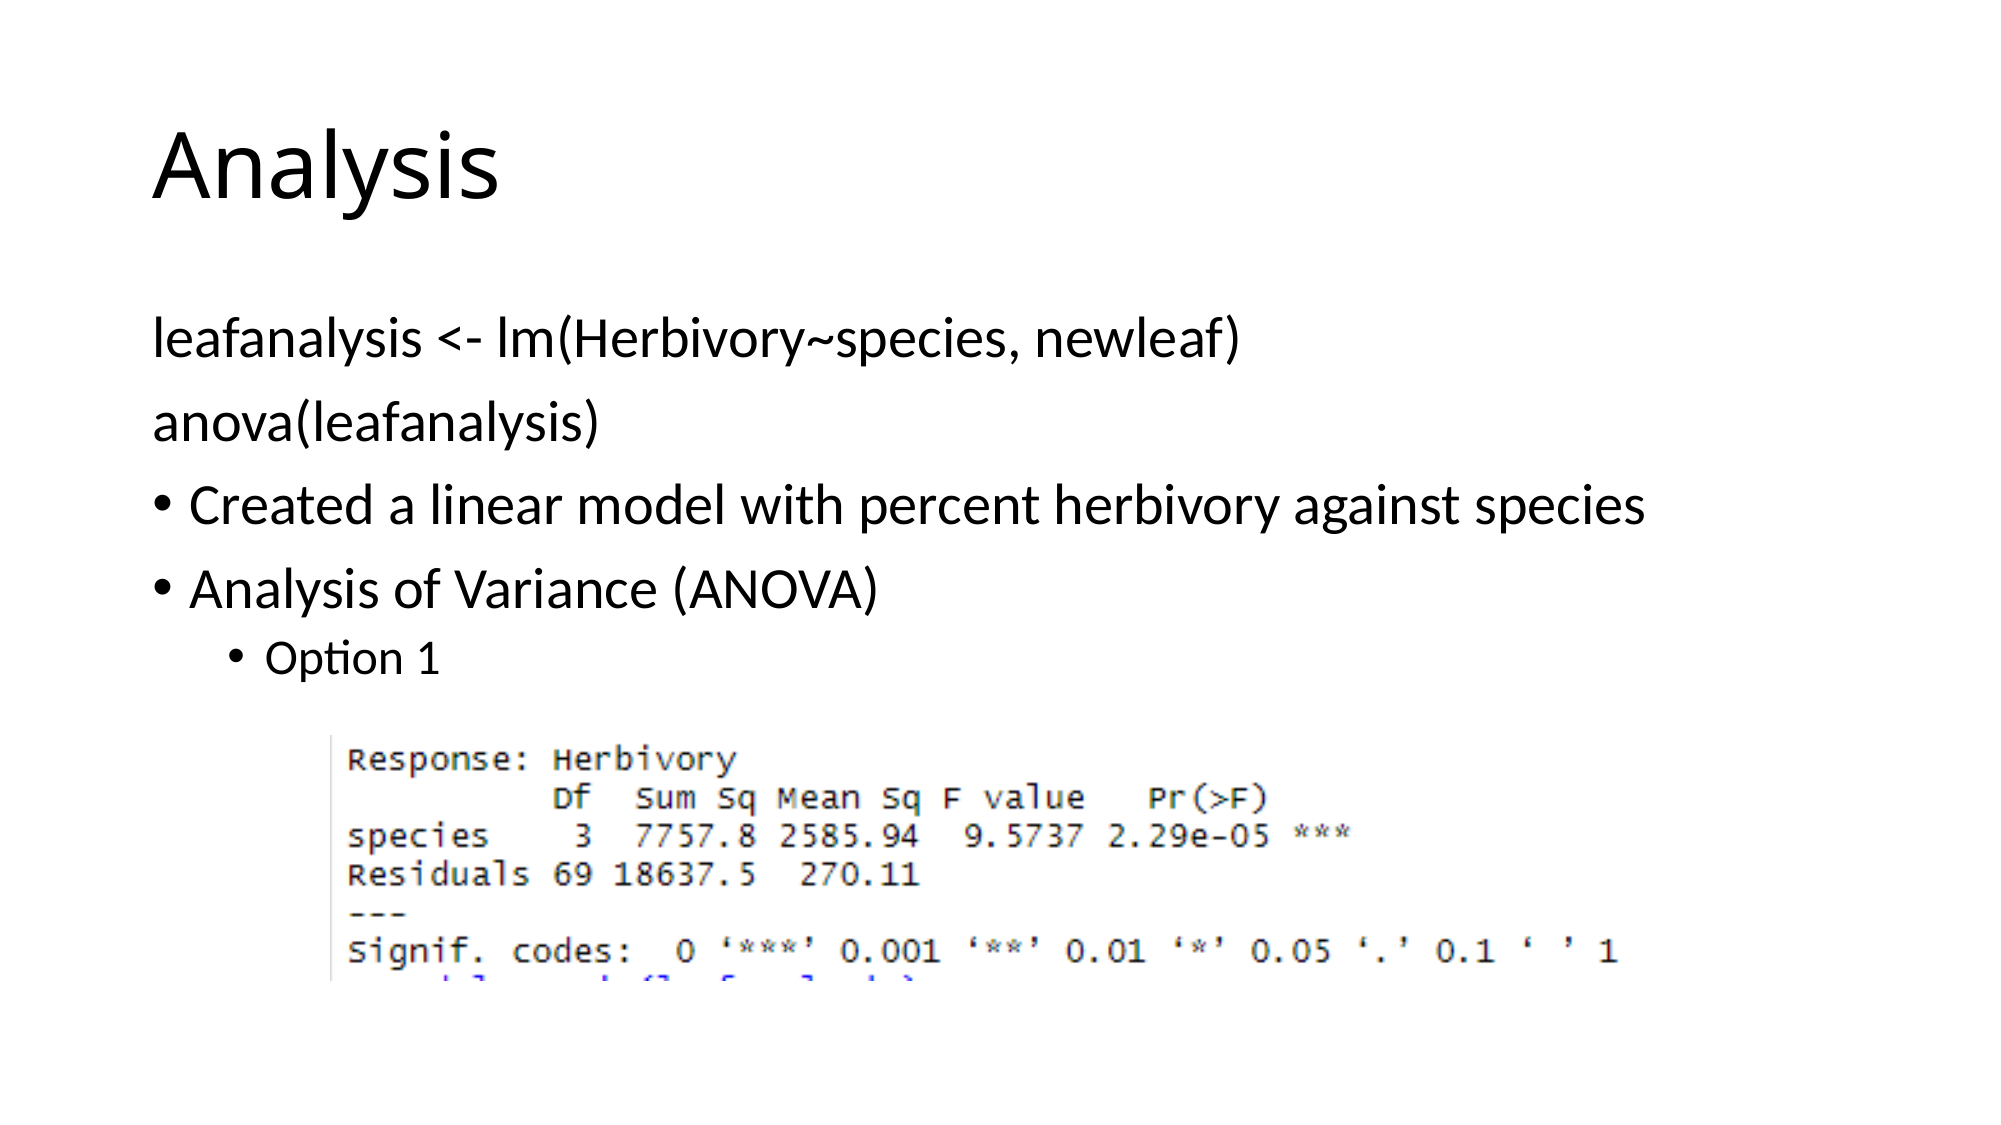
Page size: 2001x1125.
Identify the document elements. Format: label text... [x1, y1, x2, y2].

list leafanalysis <- lm(Herbivory~species, newleaf) anova(leafanalysis) Created a linear model with percent herbivory against species Analysis of Variance (ANOVA) Option 1 [137, 299, 1863, 1014]
picture [330, 735, 1631, 981]
title Analysis [137, 59, 1863, 278]
